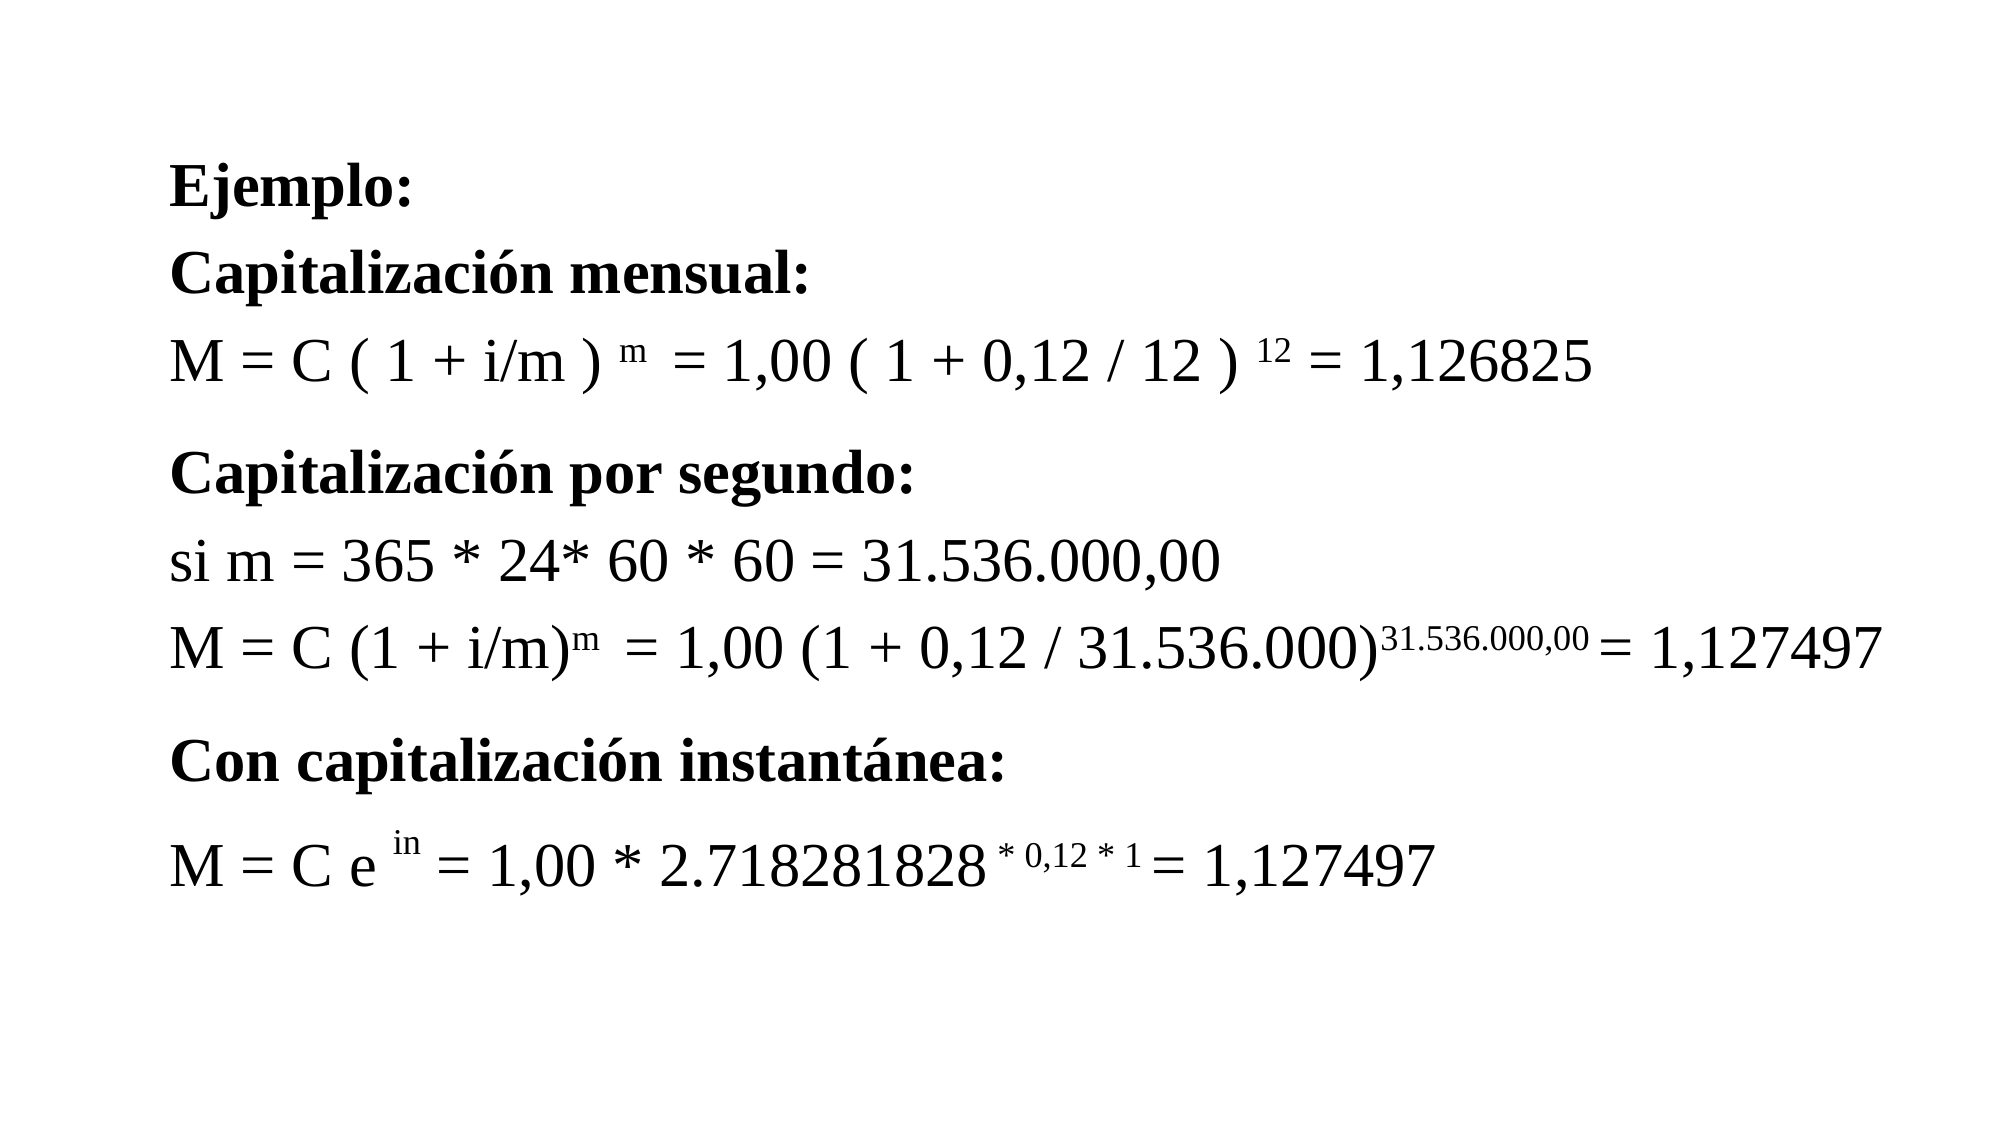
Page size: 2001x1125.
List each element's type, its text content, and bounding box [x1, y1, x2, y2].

text_box Ejemplo: Capitalización mensual: M = C ( 1 + i/m ) m = 1,00 ( 1 + 0,12 / 12 ) 12 = 1,126825 Capitalización por segundo: si m = 365 * 24* 60 * 60 = 31.536.000,00 M = C (1 + i/m)m = 1,00 (1 + 0,12 / 31.536.000)31.536.000,00 = 1,127497 Con capitalización instantánea: M = C e in = 1,00 * 2.718281828 * 0,12 * 1 = 1,127497 [154, 136, 1959, 906]
